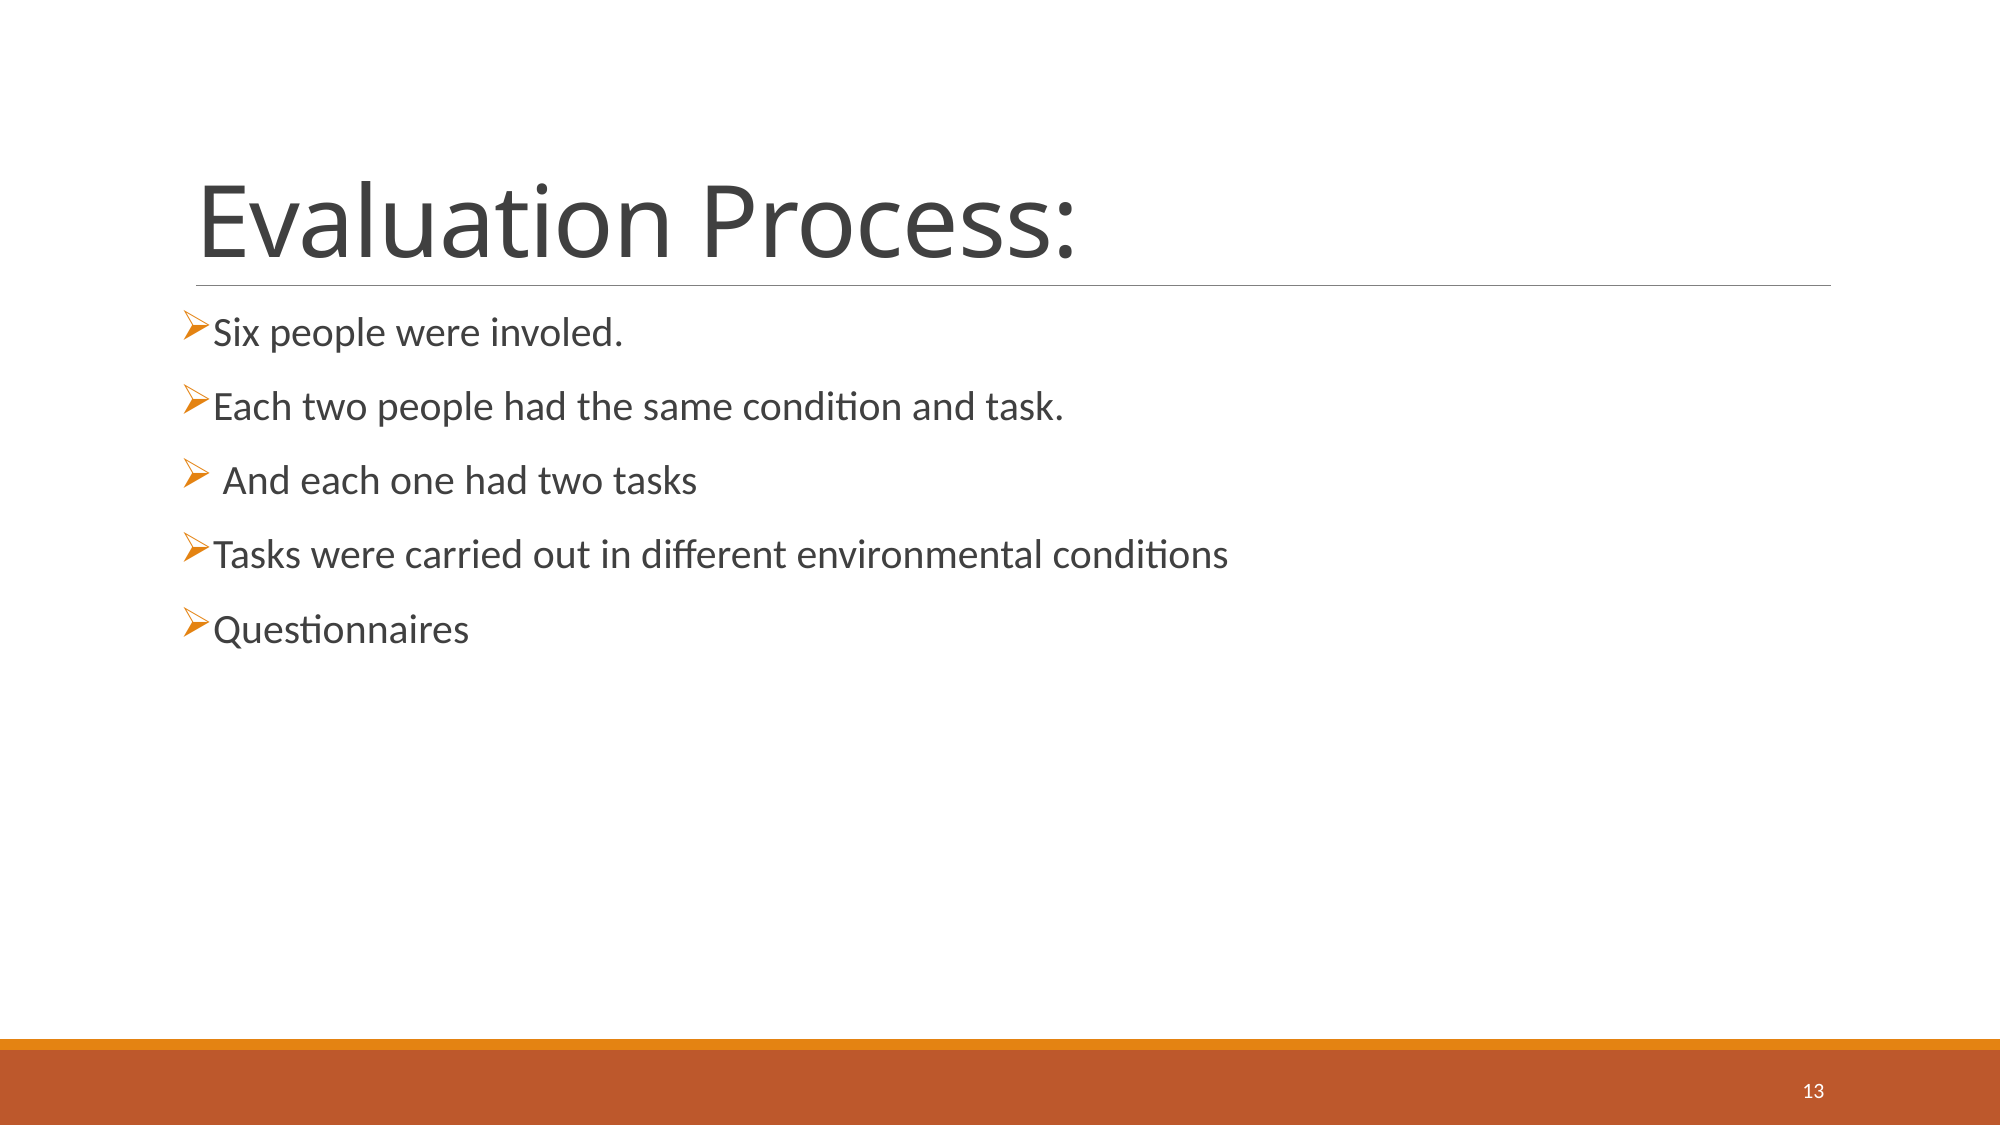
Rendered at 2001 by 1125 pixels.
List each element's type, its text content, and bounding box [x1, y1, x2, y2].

slide_number 13 [1624, 1059, 1840, 1120]
title Evaluation Process: [180, 47, 1830, 285]
list Six people were involed. Each two people had the same condition and task. And each one had two tasks Tasks were carried out in different environmental conditions Questionnaires [180, 302, 1830, 963]
